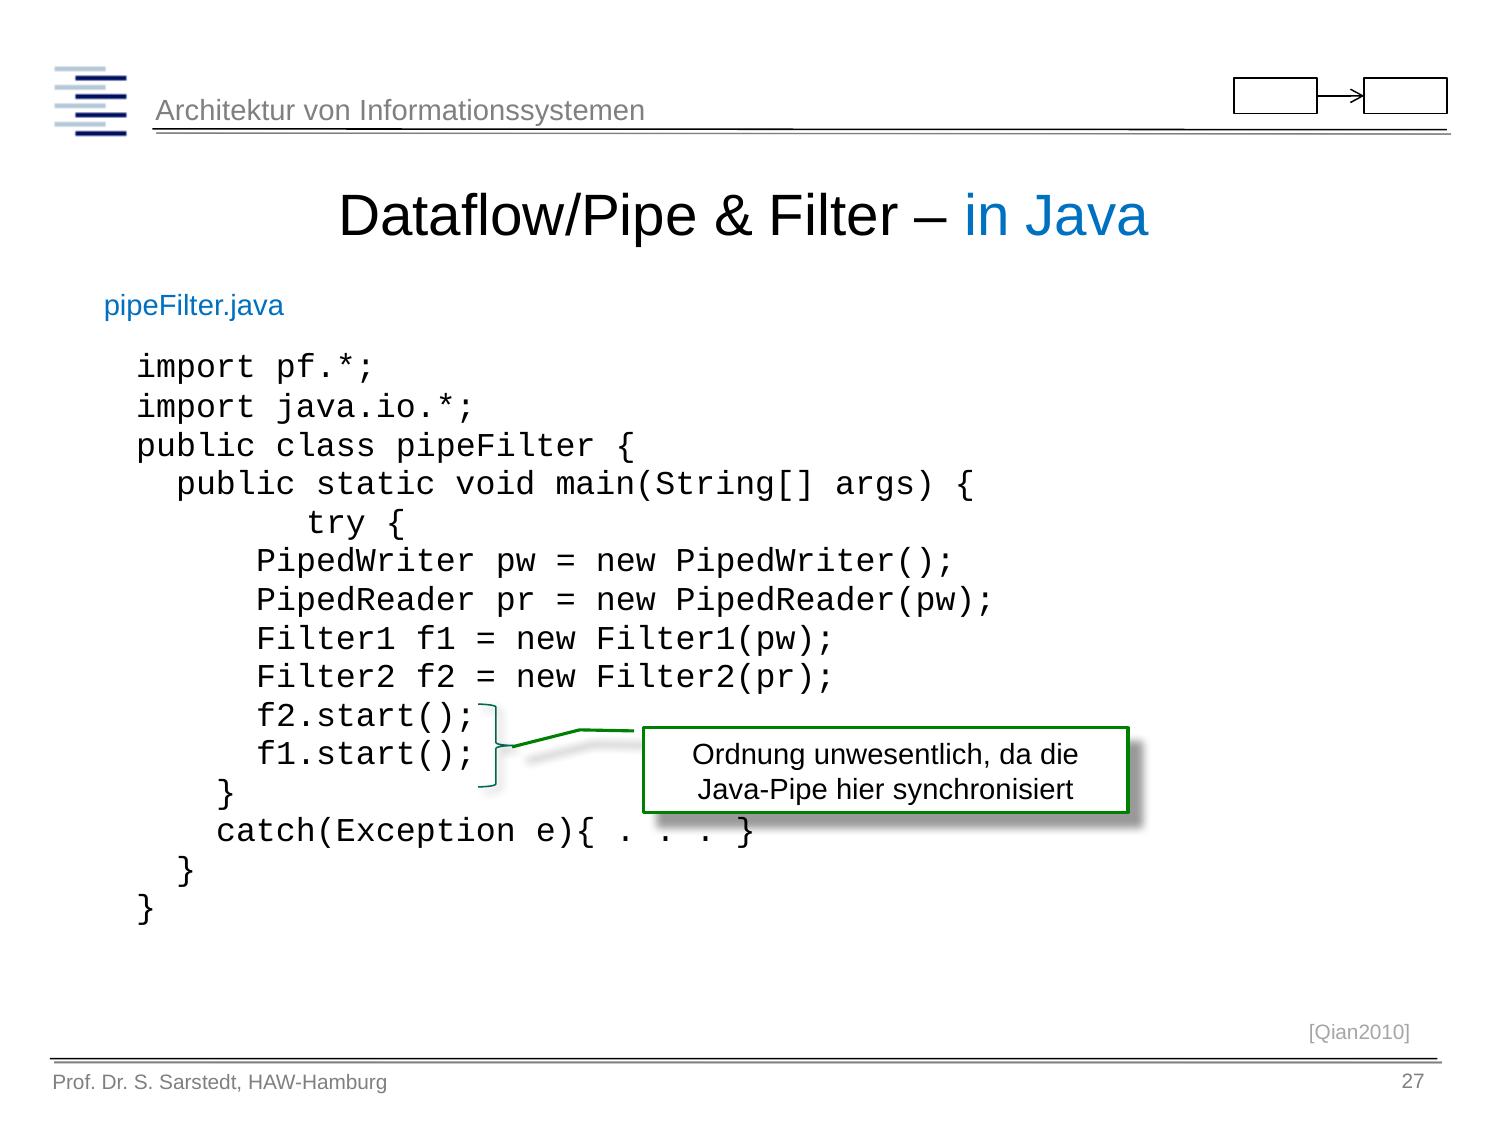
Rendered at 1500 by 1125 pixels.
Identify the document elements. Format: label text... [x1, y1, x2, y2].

text_box [1364, 78, 1447, 114]
text_box pipeFilter.java [88, 278, 300, 329]
text_box import pf.*; import java.io.*; public class pipeFilter { public static void main(String[] args) { try { PipedWriter pw = new PipedWriter(); PipedReader pr = new PipedReader(pw); Filter1 f1 = new Filter1(pw); Filter2 f2 = new Filter2(pr); f2.start(); f1.start(); } catch(Exception e){ . . . } } } [64, 338, 1211, 971]
text_box [Qian2010] [1294, 1011, 1426, 1052]
picture [46, 58, 141, 148]
title Dataflow/Pipe & Filter – in Java [49, 174, 1438, 251]
text_box [1234, 78, 1317, 114]
text_box Ordnung unwesentlich, da die Java-Pipe hier synchronisiert [643, 727, 1129, 813]
text_box [478, 704, 514, 787]
